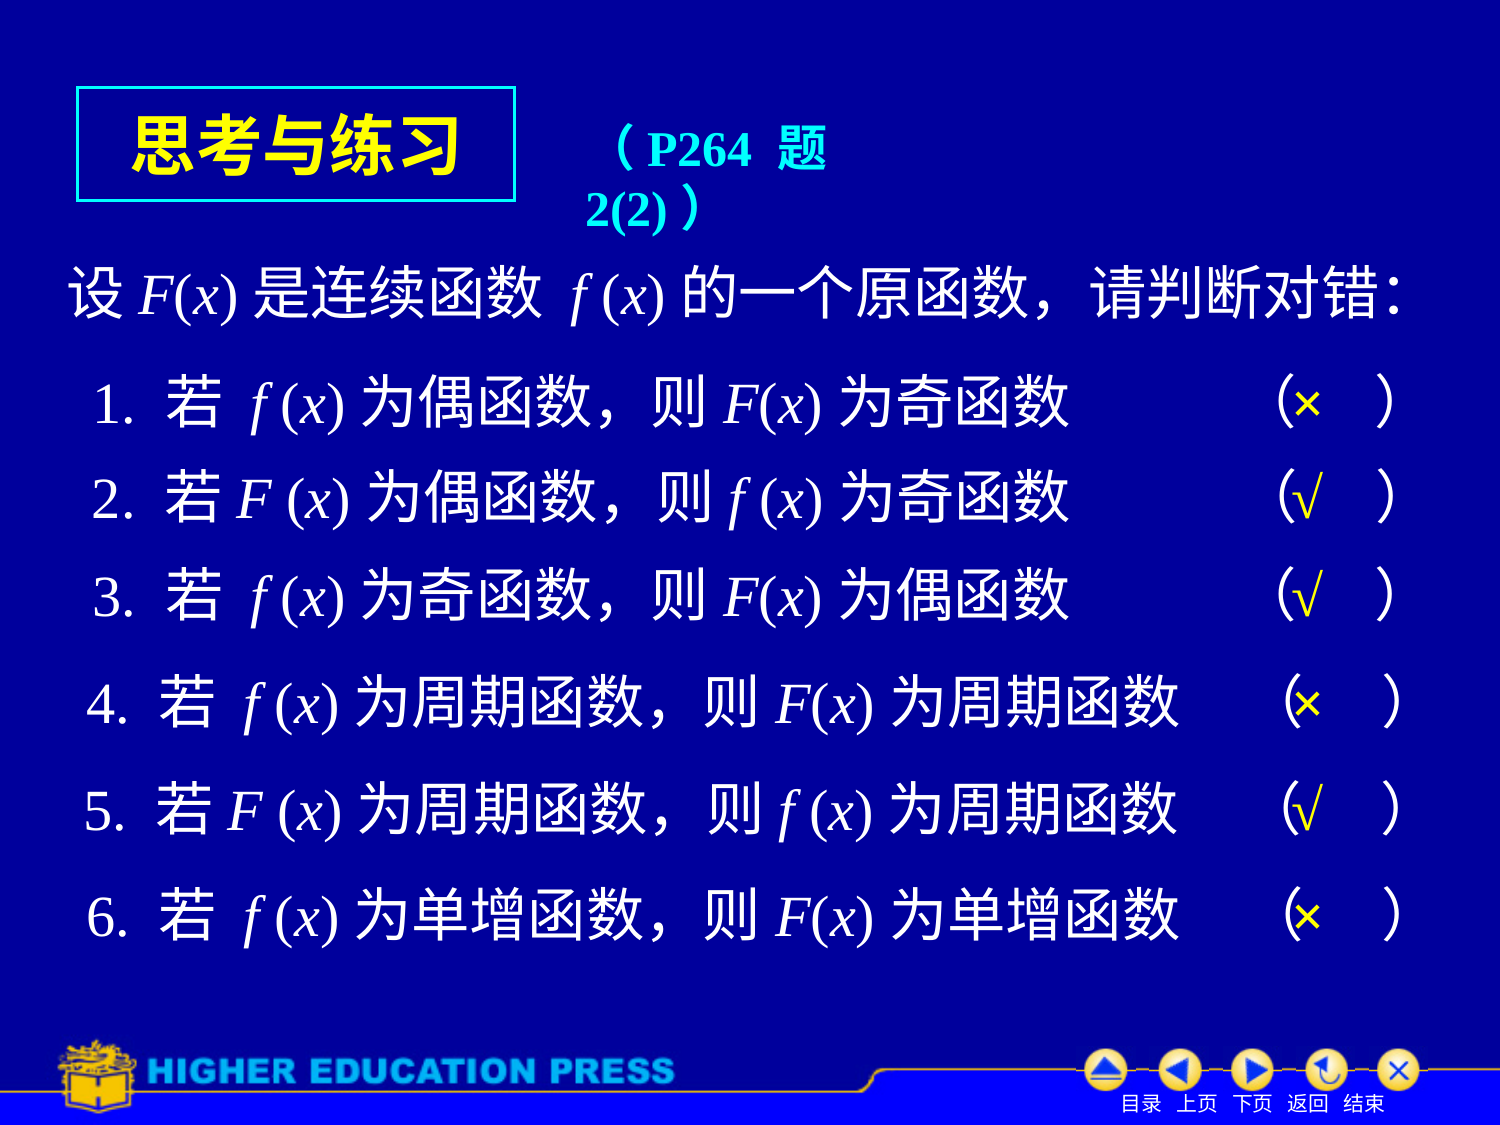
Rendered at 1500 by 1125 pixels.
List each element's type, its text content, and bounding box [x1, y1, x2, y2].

text_box 6. 若 f (x)为单增函数，则F(x)为单增函数 （ ） [1340, 870, 1455, 956]
text_box 3. 若 f (x)为奇函数，则F(x)为偶函数 （ ） [77, 550, 1277, 636]
text_box 3. 若 f (x)为奇函数，则F(x)为偶函数 （ ） [1339, 550, 1449, 636]
picture [0, 0, 1500, 1125]
text_box × [1276, 357, 1340, 443]
text_box 5. 若F (x)为周期函数，则f (x)为周期函数 （ ） [1339, 765, 1454, 850]
text_box 2. 若F (x)为偶函数，则f (x)为奇函数 （ ） [1339, 452, 1450, 538]
text_box √ [1277, 765, 1339, 850]
text_box 1. 若 f (x)为偶函数，则F(x)为奇函数 （ ） [77, 357, 1276, 443]
text_box 设F(x)是连续函数 f (x)的一个原函数，请判断对错： [51, 249, 1453, 334]
text_box × [1276, 870, 1340, 956]
text_box 5. 若F (x)为周期函数，则f (x)为周期函数 （ ） [68, 765, 1277, 850]
text_box √ [1277, 452, 1339, 538]
text_box √ [1277, 550, 1339, 636]
text_box （P264 题2(2)） [570, 108, 979, 244]
text_box 思考与练习 [77, 87, 515, 201]
text_box 6. 若 f (x)为单增函数，则F(x)为单增函数 （ ） [71, 870, 1276, 956]
text_box 4. 若 f (x)为周期函数，则F(x)为周期函数 （ ） [1340, 657, 1455, 743]
text_box × [1276, 657, 1340, 743]
text_box 4. 若 f (x)为周期函数，则F(x)为周期函数 （ ） [71, 657, 1276, 743]
text_box 2. 若F (x)为偶函数，则f (x)为奇函数 （ ） [77, 452, 1277, 538]
text_box 1. 若 f (x)为偶函数，则F(x)为奇函数 （ ） [1340, 357, 1449, 443]
